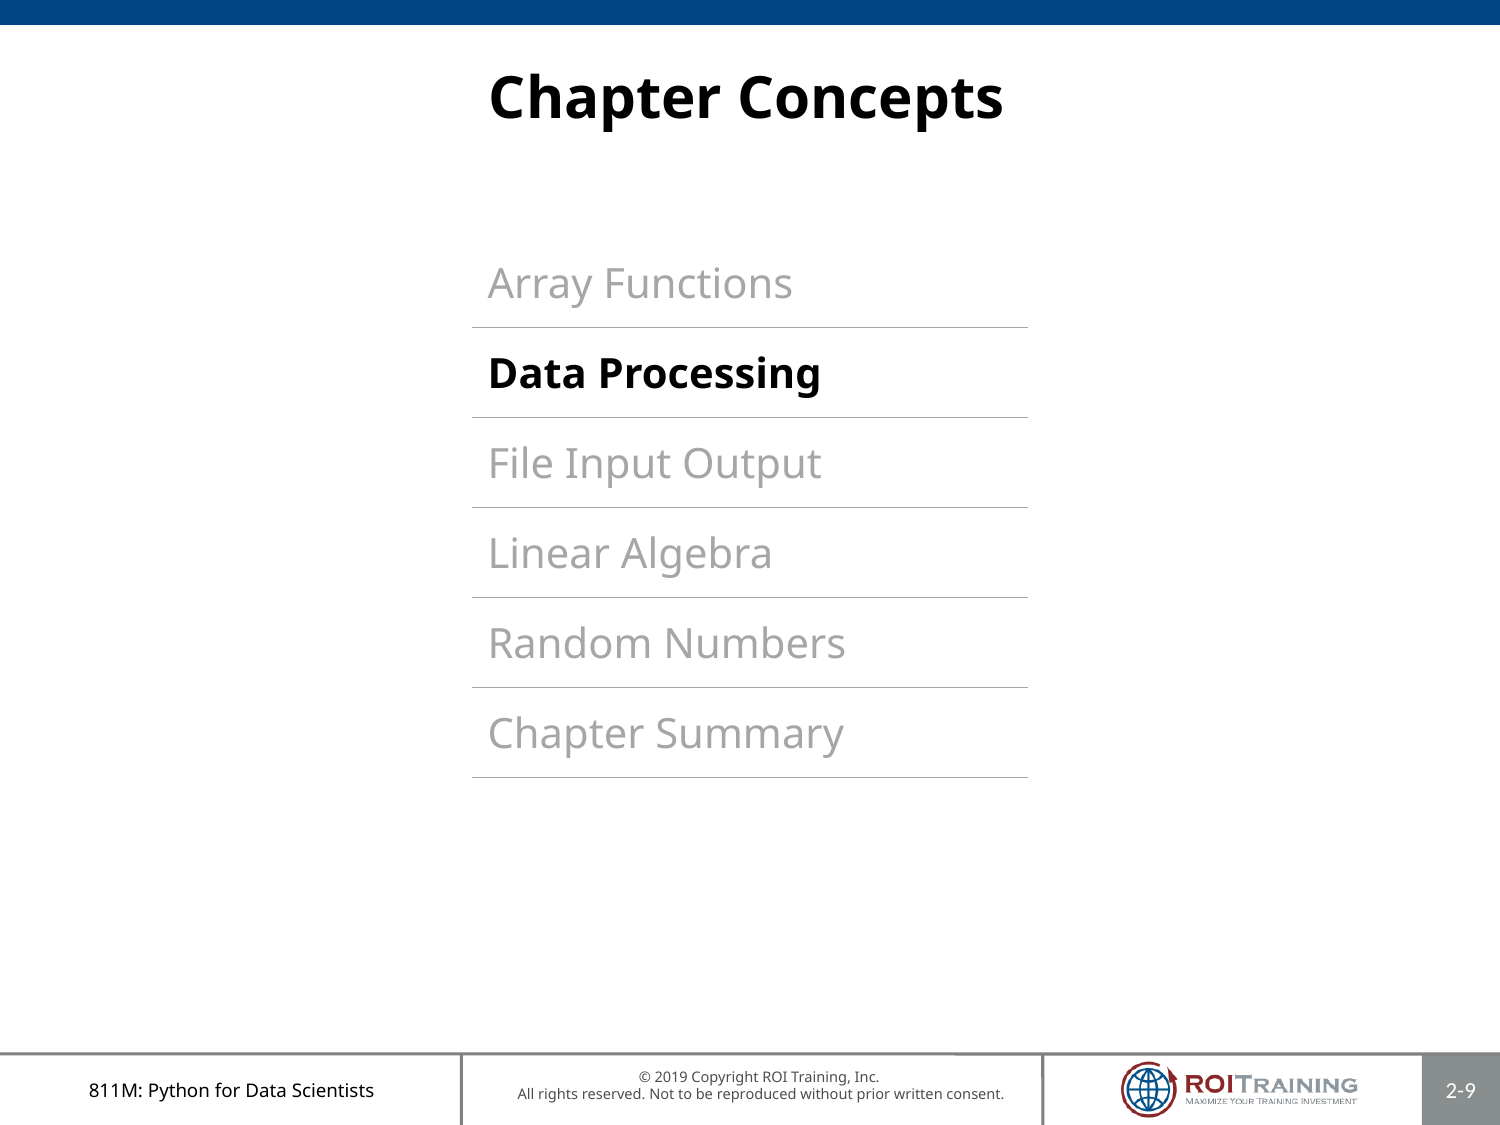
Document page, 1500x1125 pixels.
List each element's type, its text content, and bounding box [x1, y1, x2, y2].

picture [1113, 1060, 1362, 1118]
table_cell Linear Algebra [473, 508, 1027, 597]
table_cell Data Processing [473, 328, 1027, 417]
title Chapter Concepts [172, 43, 1322, 147]
table_cell Random Numbers [473, 598, 1027, 687]
table_header Array Functions [473, 238, 1027, 327]
table_cell File Input Output [473, 418, 1027, 507]
table_cell Chapter Summary [473, 688, 1027, 777]
